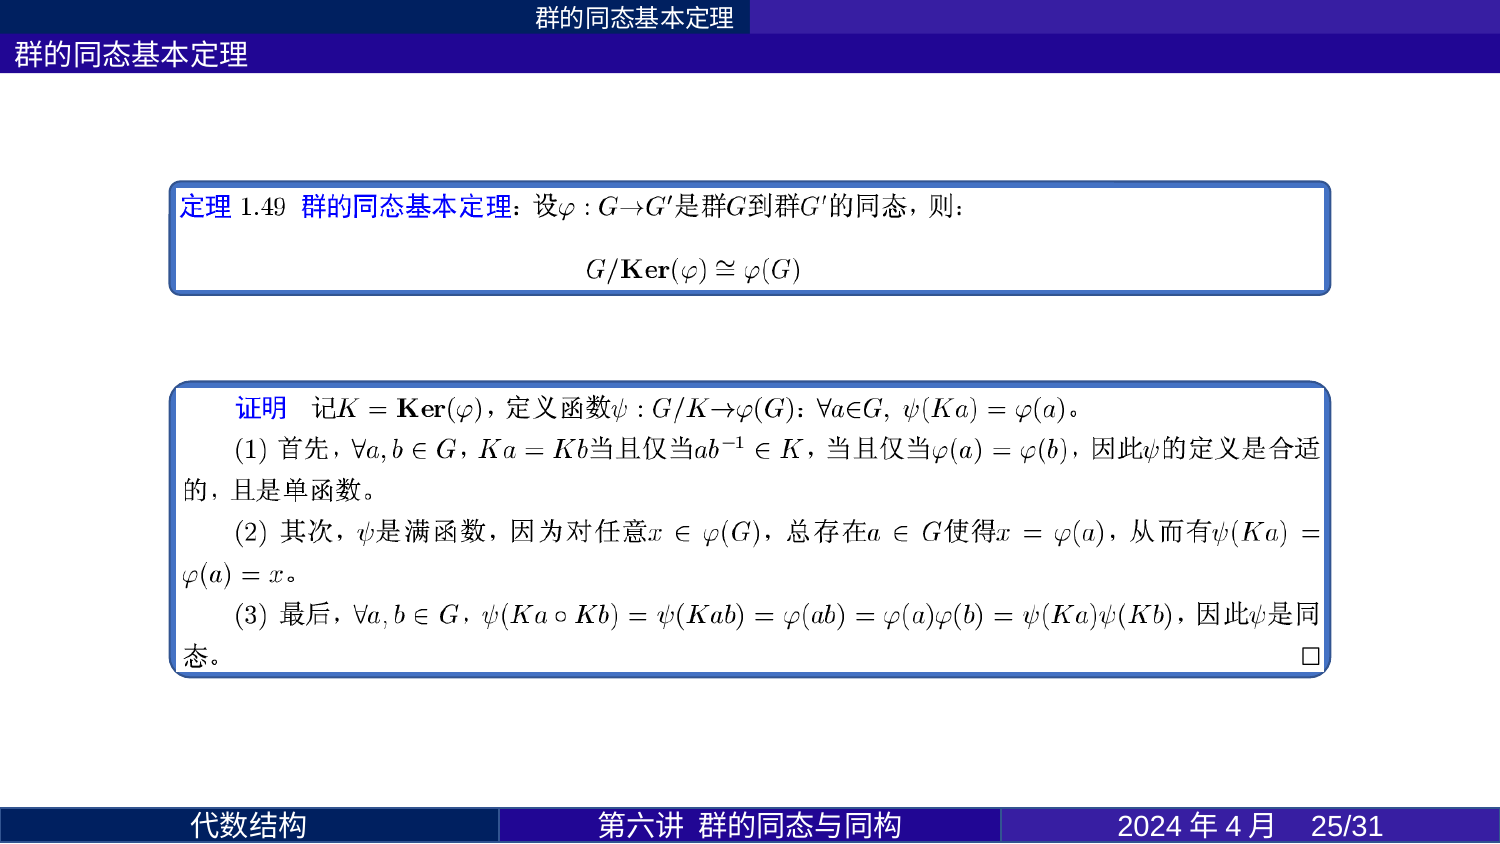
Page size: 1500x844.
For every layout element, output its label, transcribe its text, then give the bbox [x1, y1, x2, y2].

text_box 群的同态基本定理 [0, 0, 749, 33]
text_box 2024年4月 25/31 [1000, 807, 1500, 843]
text_box 第六讲 群的同态与同构 [498, 807, 1000, 843]
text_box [169, 381, 1331, 678]
text_box 群的同态基本定理 [0, 33, 1500, 74]
text_box 代数结构 [0, 807, 498, 843]
text_box [749, 0, 1500, 33]
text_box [169, 181, 1331, 295]
